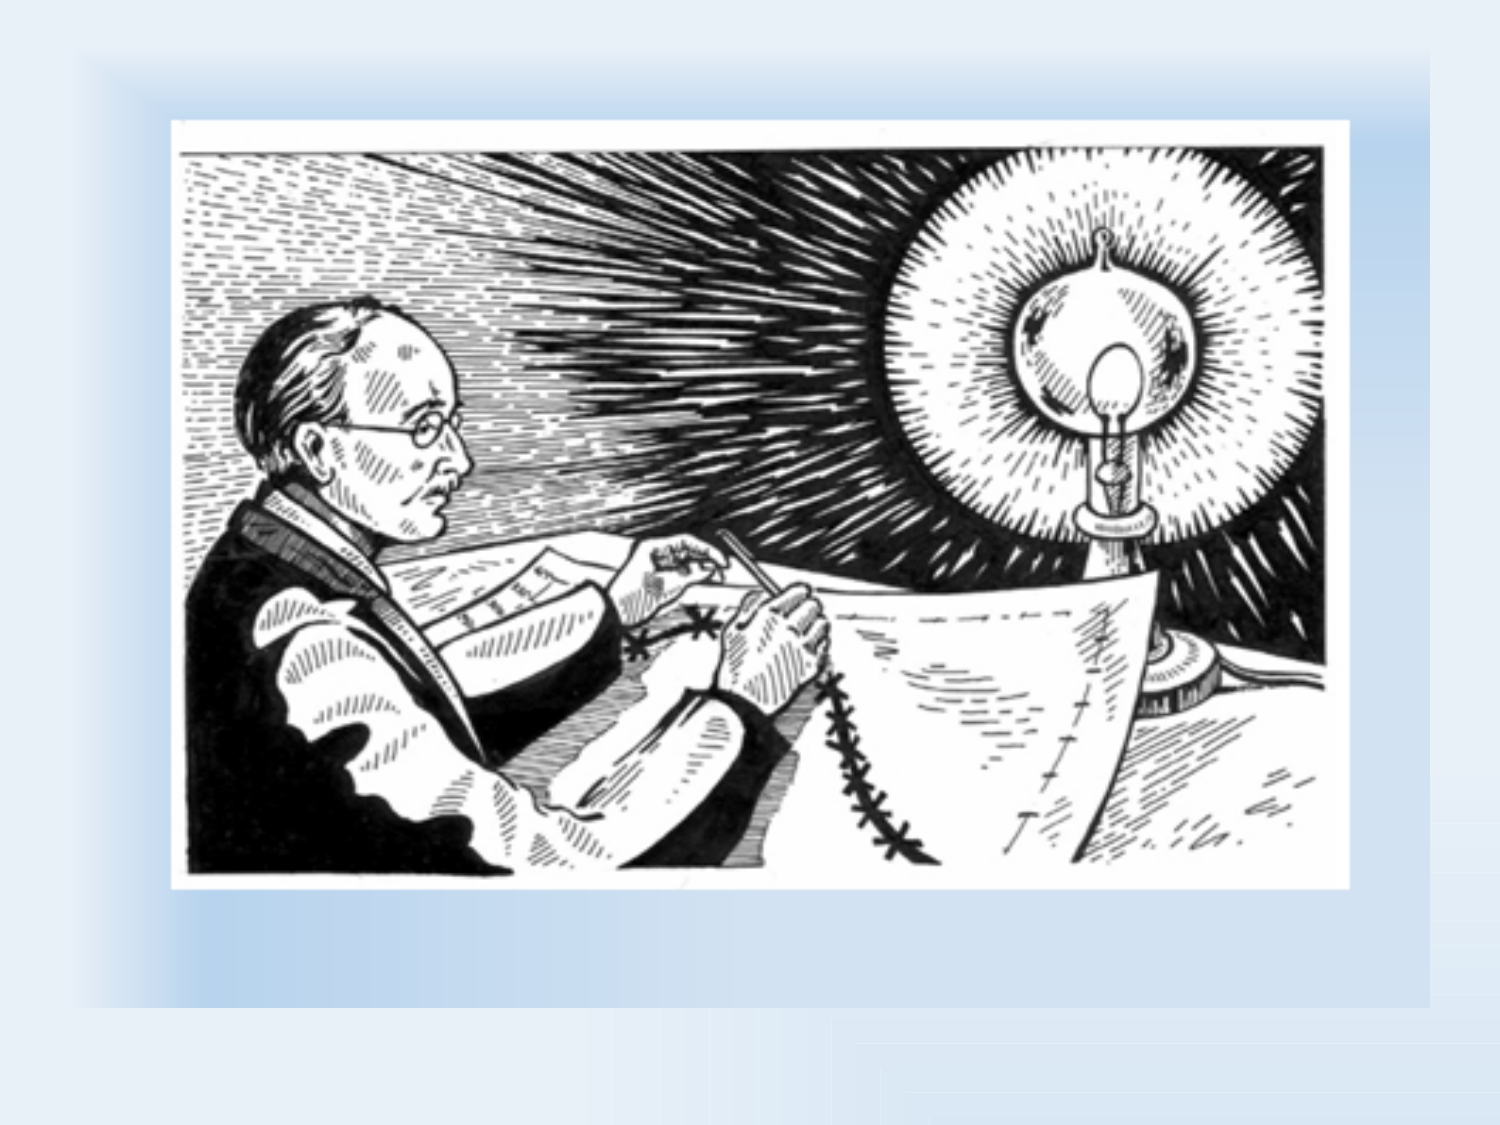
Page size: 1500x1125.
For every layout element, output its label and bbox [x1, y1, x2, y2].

picture [70, 46, 1430, 1008]
